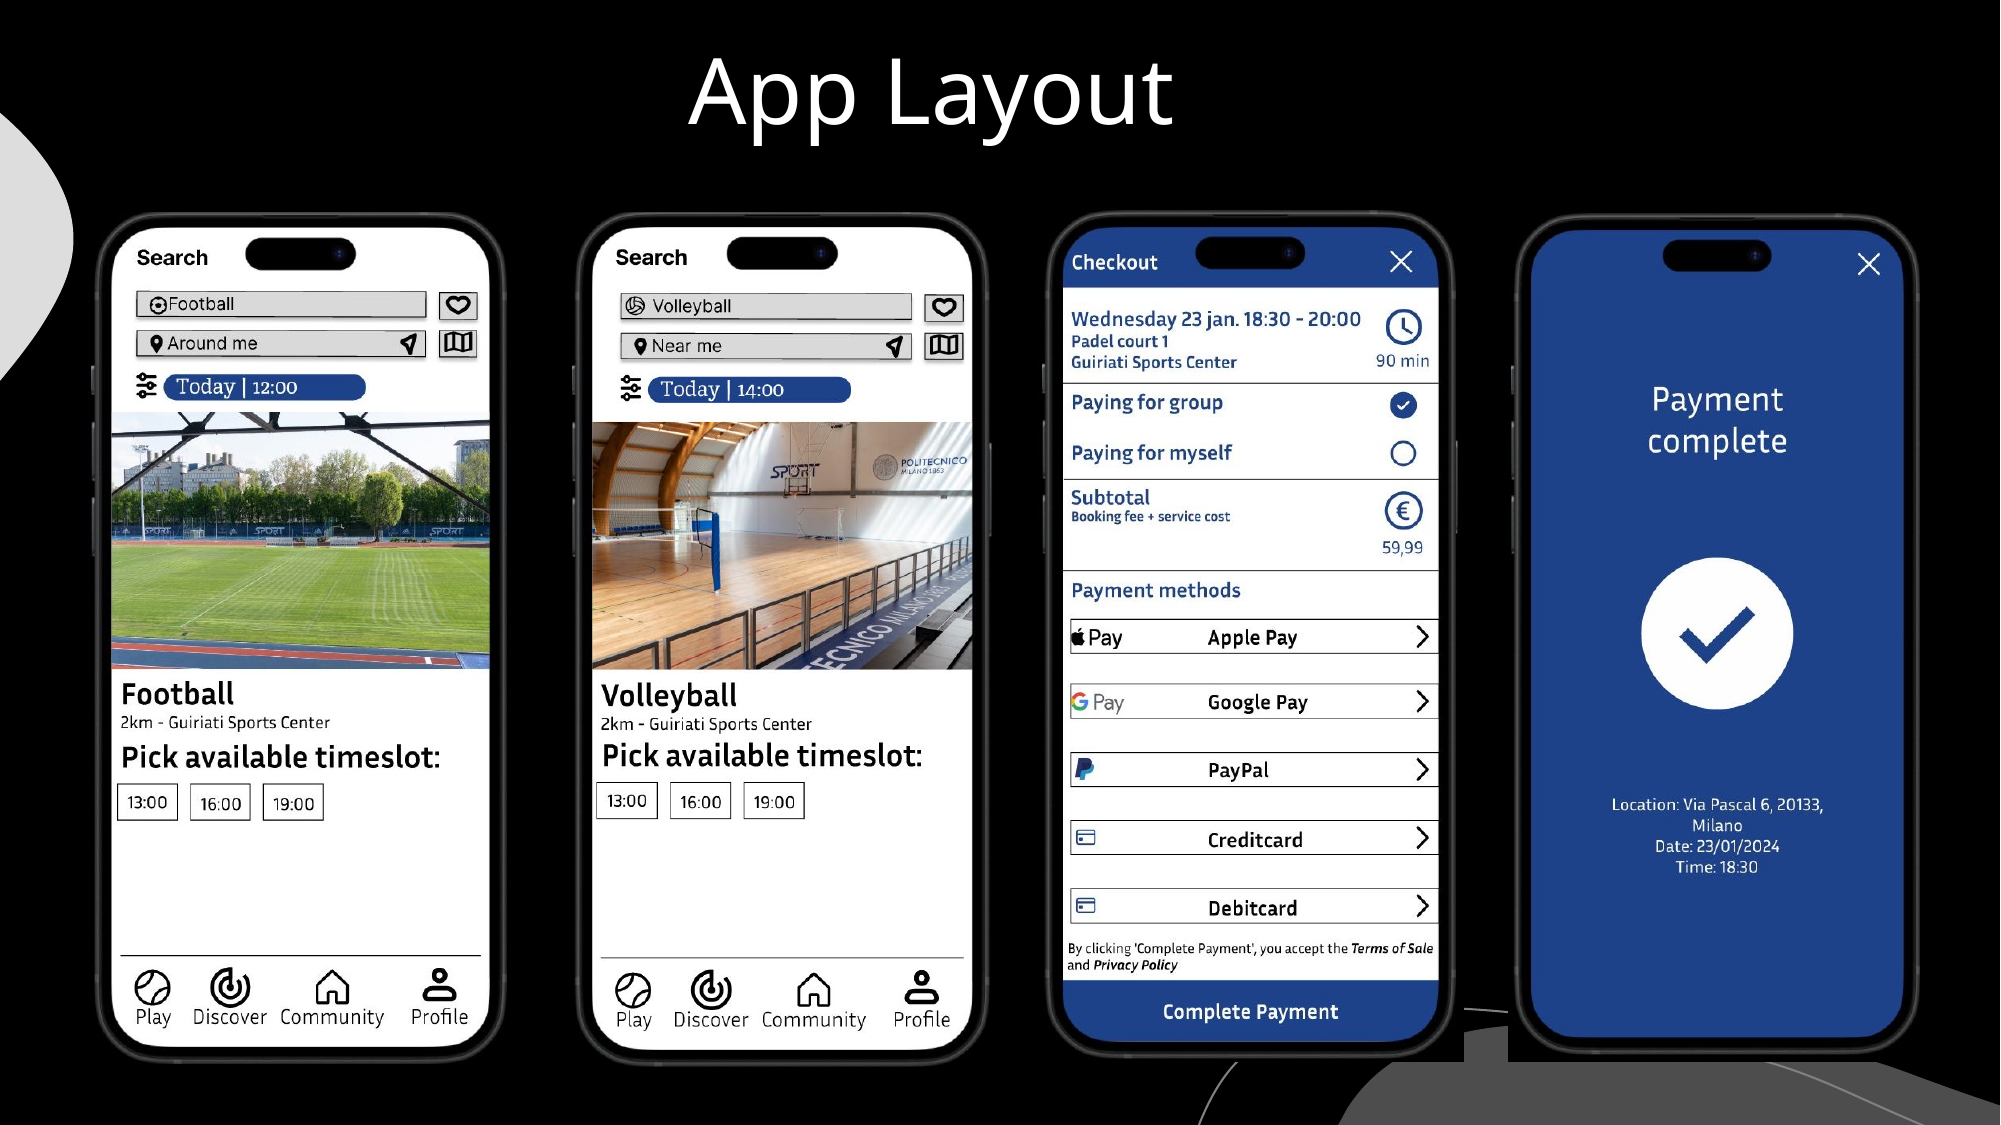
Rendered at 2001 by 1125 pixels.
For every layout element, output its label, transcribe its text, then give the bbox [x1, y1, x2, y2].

title App Layout [56, 24, 1807, 275]
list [1036, 201, 1464, 1062]
picture [1508, 201, 1920, 1062]
picture [87, 160, 1026, 1103]
